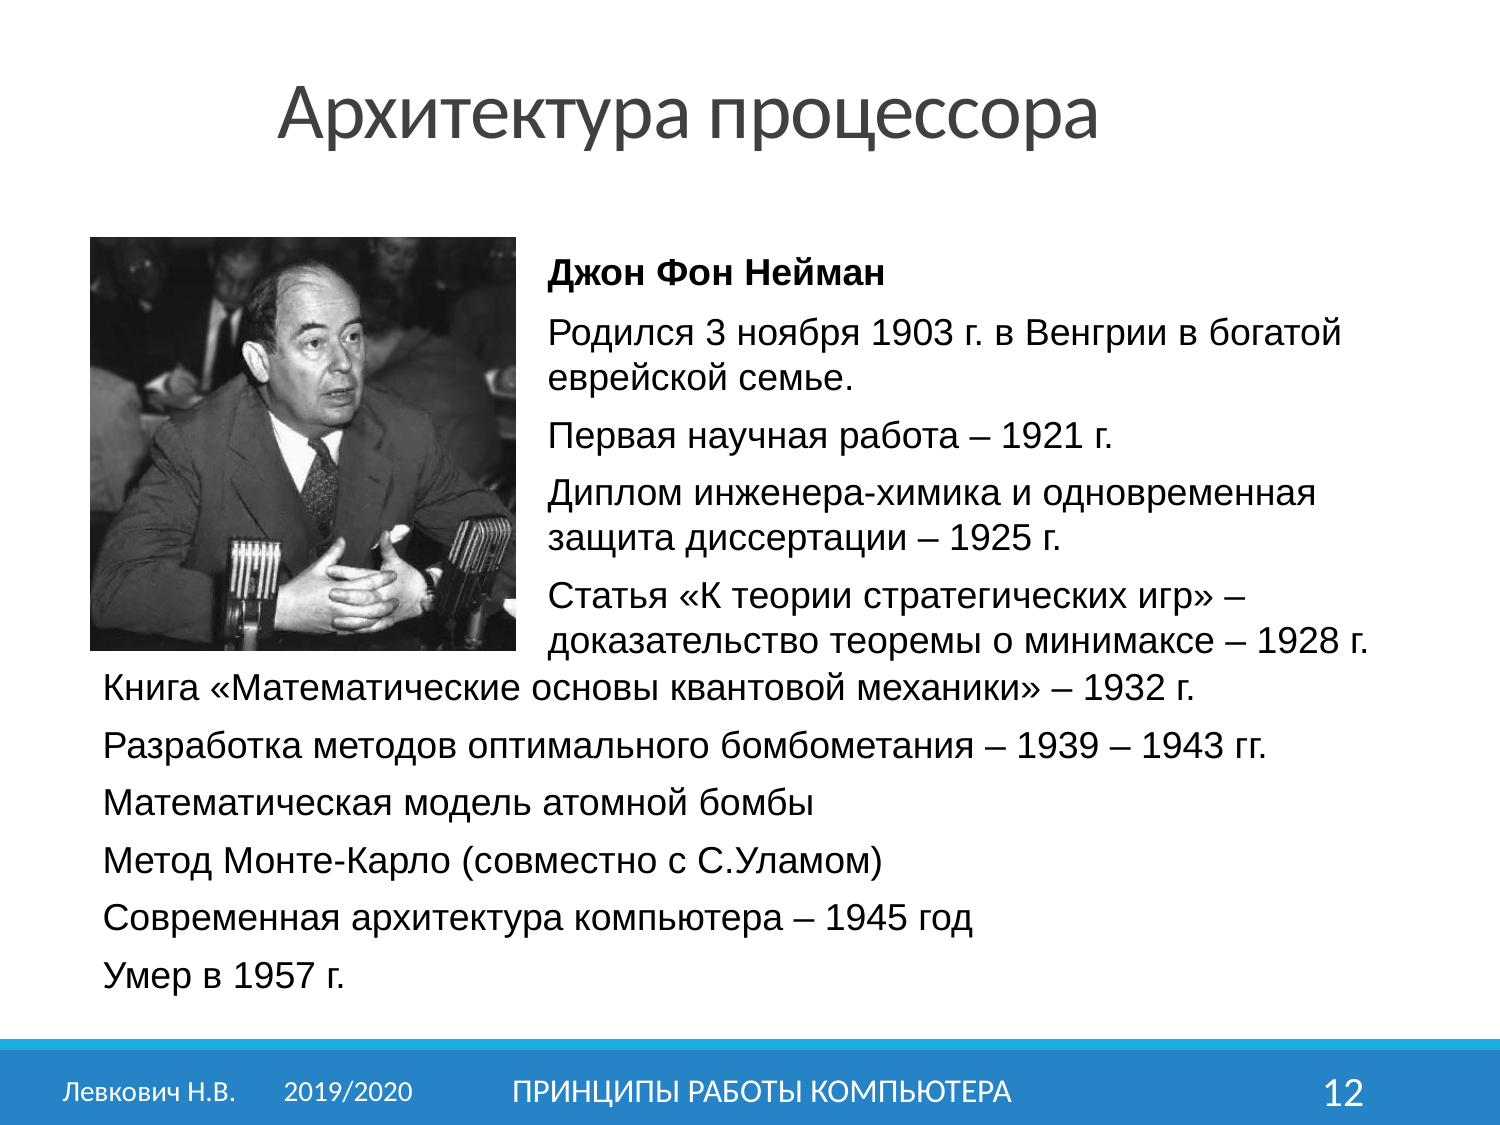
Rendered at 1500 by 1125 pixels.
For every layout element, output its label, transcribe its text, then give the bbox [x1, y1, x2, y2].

footer принципы работы компьютера [453, 1059, 1072, 1120]
text_box Джон Фон Нейман Родился 3 ноября 1903 г. в Венгрии в богатой еврейской семье. Первая научная работа – 1921 г. Диплом инженера-химика и одновременная защита диссертации – 1925 г. Статья «К теории стратегических игр» – доказательство теоремы о минимаксе – 1928 г. [533, 240, 1403, 669]
slide_number 12 [1218, 1059, 1380, 1120]
slide_number Левкович Н.В. 2019/2020 [47, 1059, 440, 1120]
text_box Книга «Математические основы квантовой механики» – 1932 г. Разработка методов оптимального бомбометания – 1939 – 1943 гг. Математическая модель атомной бомбы Метод Монте-Карло (совместно с С.Уламом) Современная архитектура компьютера – 1945 год Умер в 1957 г. [87, 655, 1397, 1003]
picture [90, 237, 516, 652]
title Архитектура процессора [262, 64, 1500, 163]
